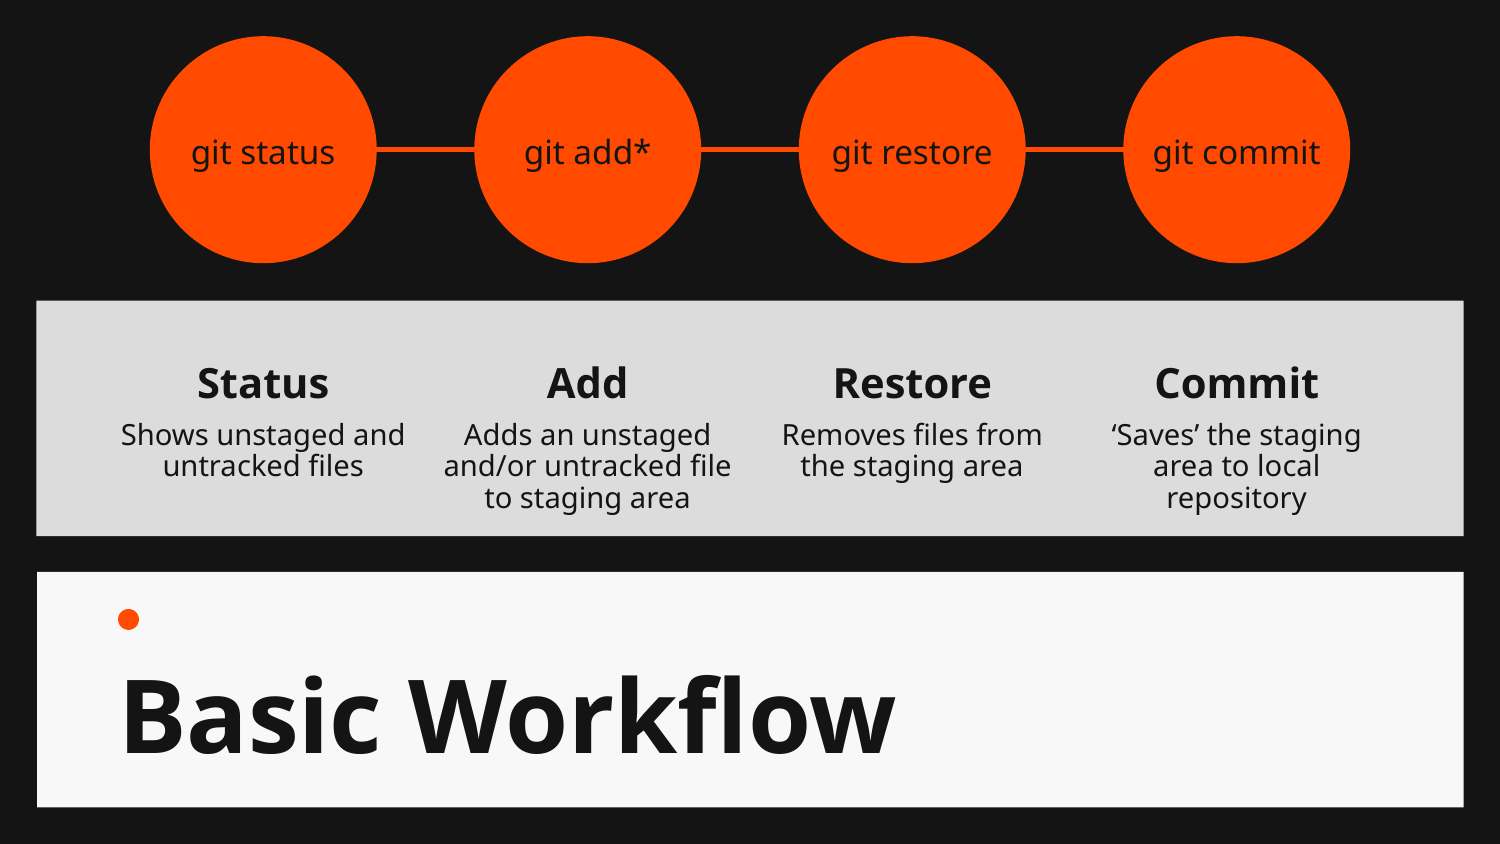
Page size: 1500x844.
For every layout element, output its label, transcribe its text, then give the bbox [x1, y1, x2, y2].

text_box git status [171, 100, 355, 200]
text_box [799, 157, 1026, 264]
text_box Adds an unstaged and/or untracked file to staging area [442, 420, 733, 489]
text_box git restore [820, 100, 1004, 200]
text_box [474, 157, 701, 264]
text_box Removes files from the staging area [767, 420, 1058, 489]
text_box ‘Saves’ the staging area to local repository [1091, 420, 1382, 489]
text_box Shows unstaged and untracked files [118, 420, 409, 489]
text_box Add [442, 354, 733, 407]
text_box [149, 36, 377, 264]
text_box Restore [767, 354, 1058, 407]
text_box Commit [1091, 354, 1382, 407]
title Basic Workflow [118, 684, 1382, 773]
text_box git add* [496, 100, 680, 200]
text_box [1123, 36, 1351, 264]
text_box [474, 36, 702, 147]
text_box [118, 608, 139, 630]
text_box [36, 300, 1464, 537]
text_box Status [118, 354, 409, 407]
text_box git commit [1145, 100, 1329, 200]
text_box [798, 36, 1026, 147]
